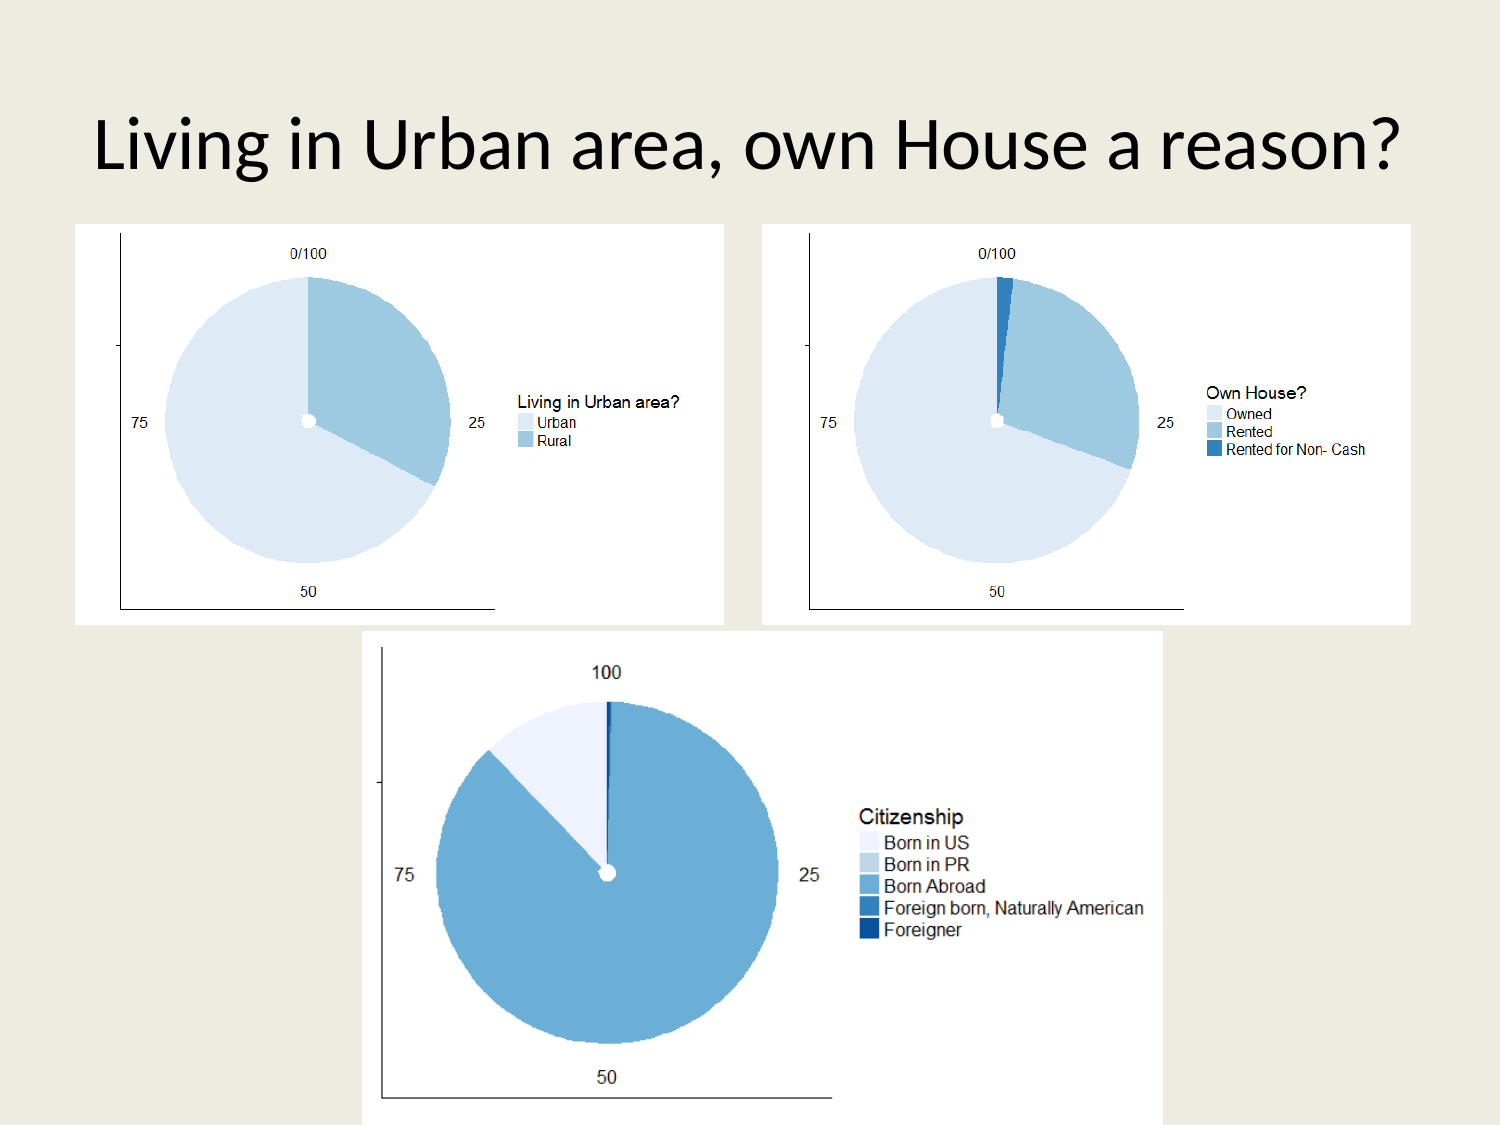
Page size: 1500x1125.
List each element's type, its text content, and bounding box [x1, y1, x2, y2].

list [74, 224, 724, 626]
picture [762, 224, 1411, 626]
picture [362, 630, 1163, 1125]
title Living in Urban area, own House a reason? [75, 45, 1425, 233]
